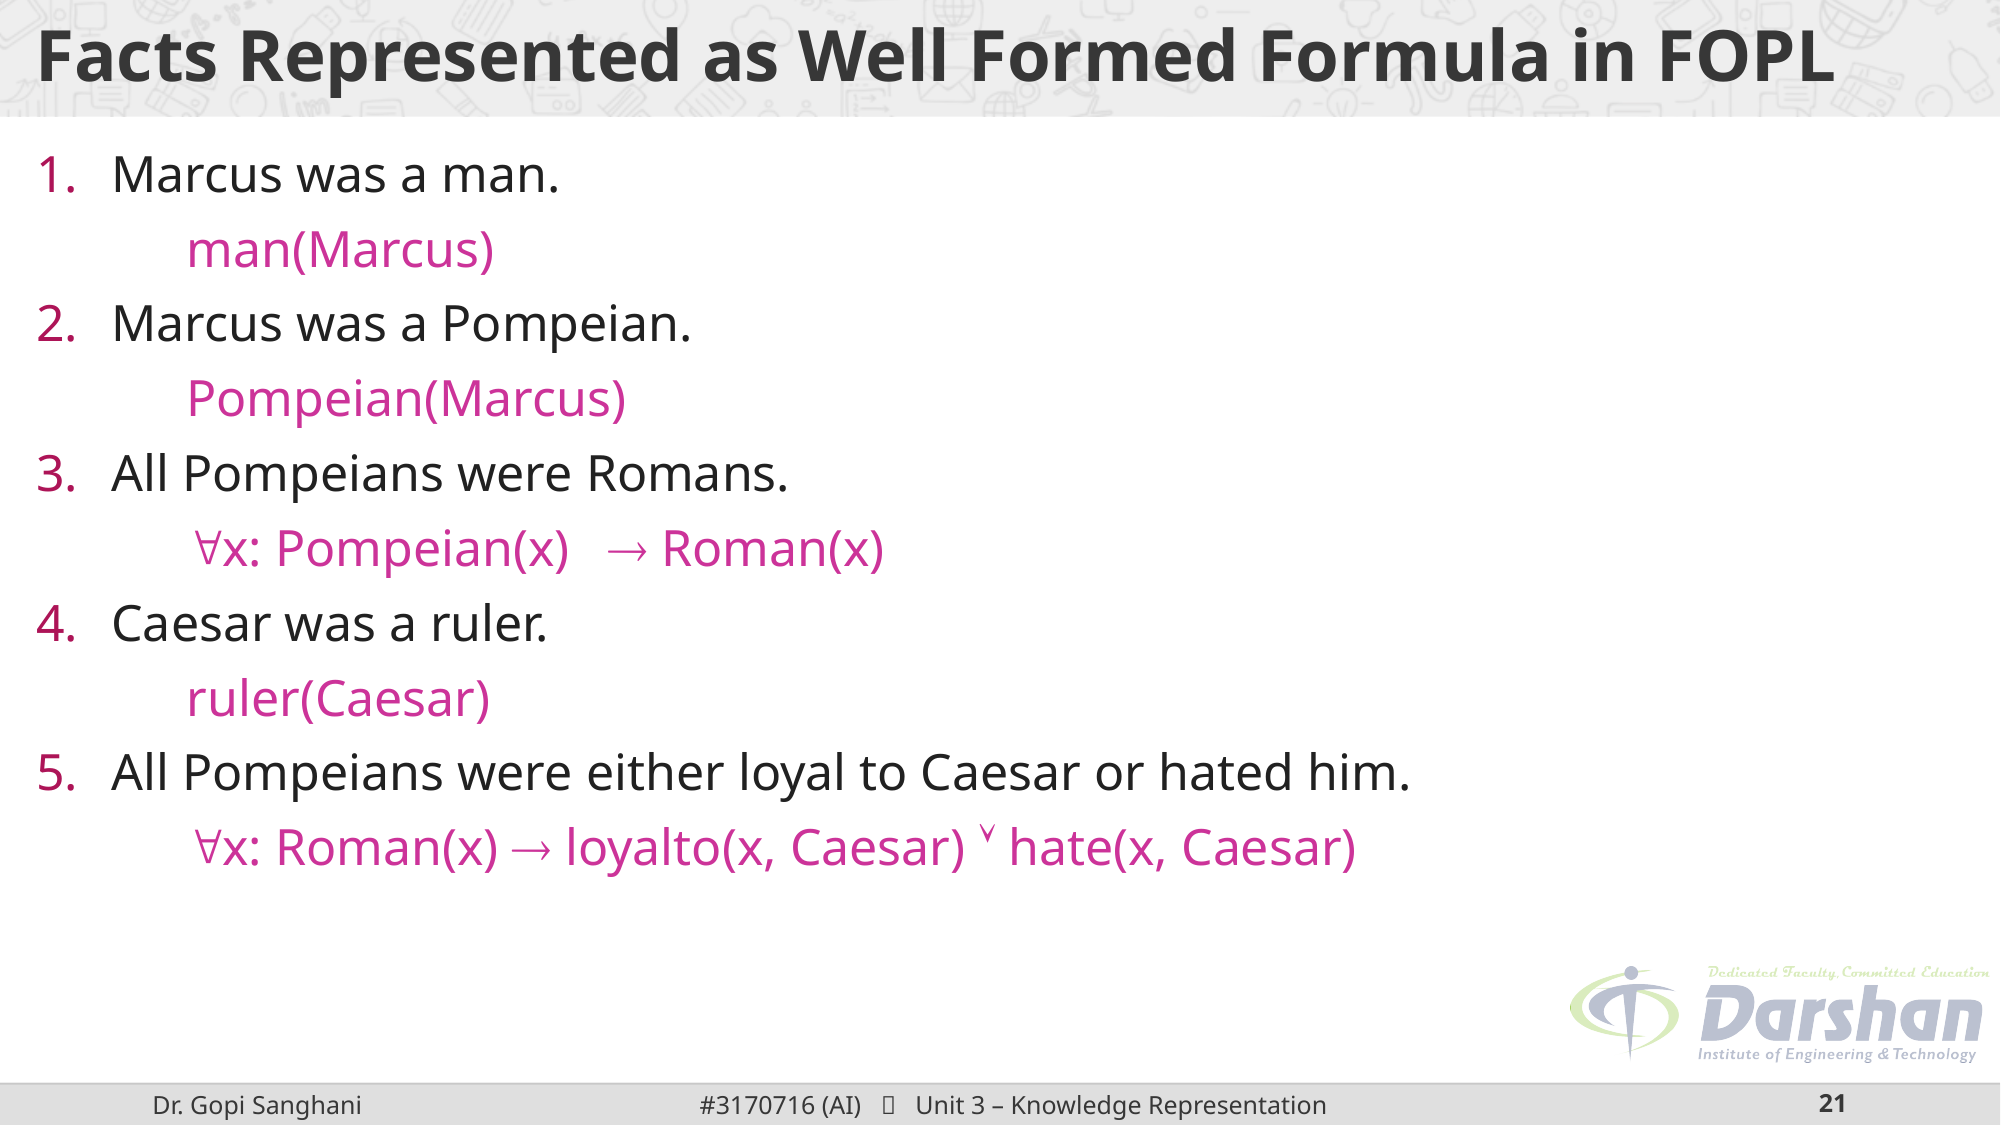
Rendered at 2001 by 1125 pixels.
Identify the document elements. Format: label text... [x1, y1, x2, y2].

list Marcus was a man. man(Marcus) Marcus was a Pompeian. Pompeian(Marcus) All Pompeians were Romans. x: Pompeian(x)  Roman(x) Caesar was a ruler. ruler(Caesar) All Pompeians were either loyal to Caesar or hated him. x: Roman(x)  loyalto(x, Caesar)  hate(x, Caesar) [21, 141, 1979, 1059]
title Facts Represented as Well Formed Formula in FOPL [0, 0, 2000, 117]
